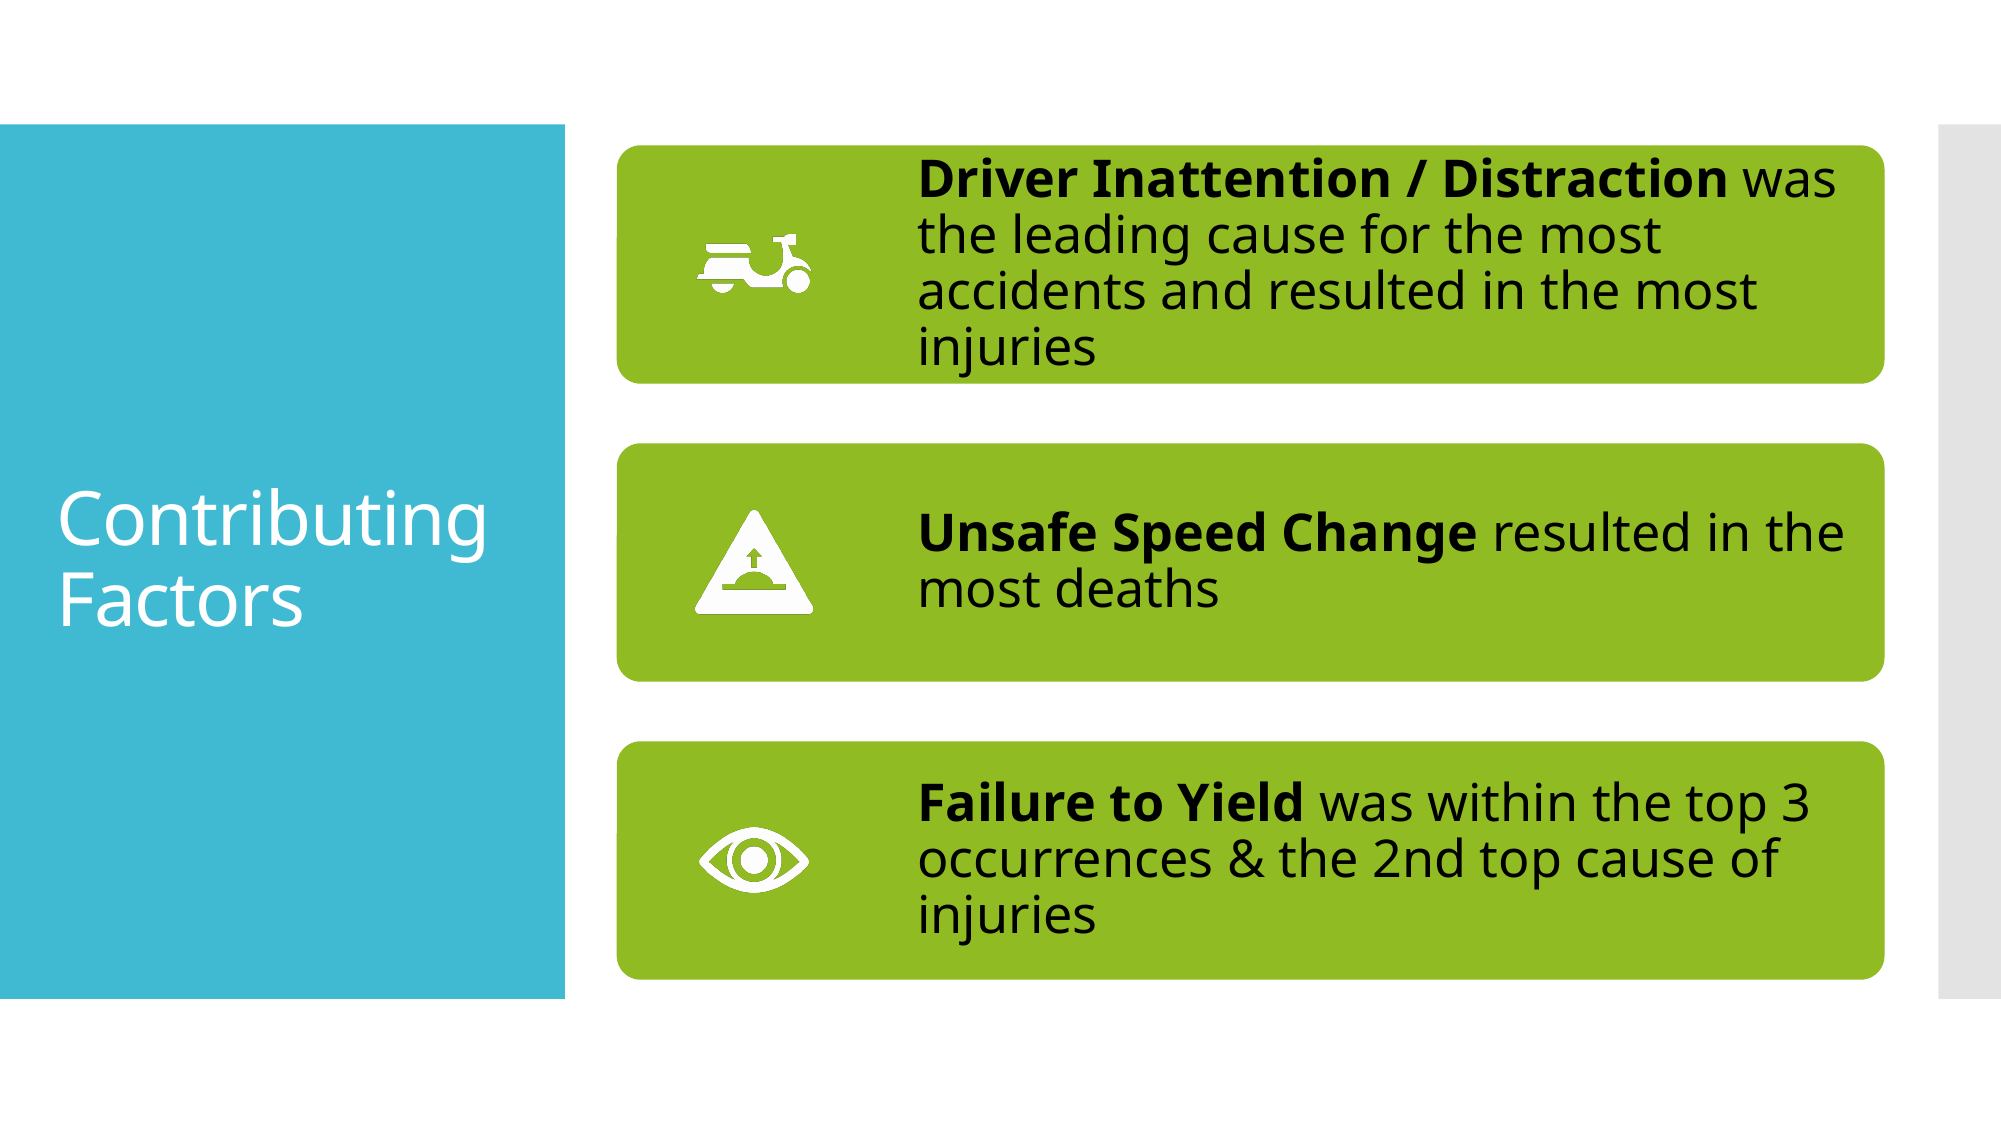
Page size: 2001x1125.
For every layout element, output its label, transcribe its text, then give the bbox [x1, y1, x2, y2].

title Contributing Factors [41, 184, 525, 940]
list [616, 145, 1885, 980]
